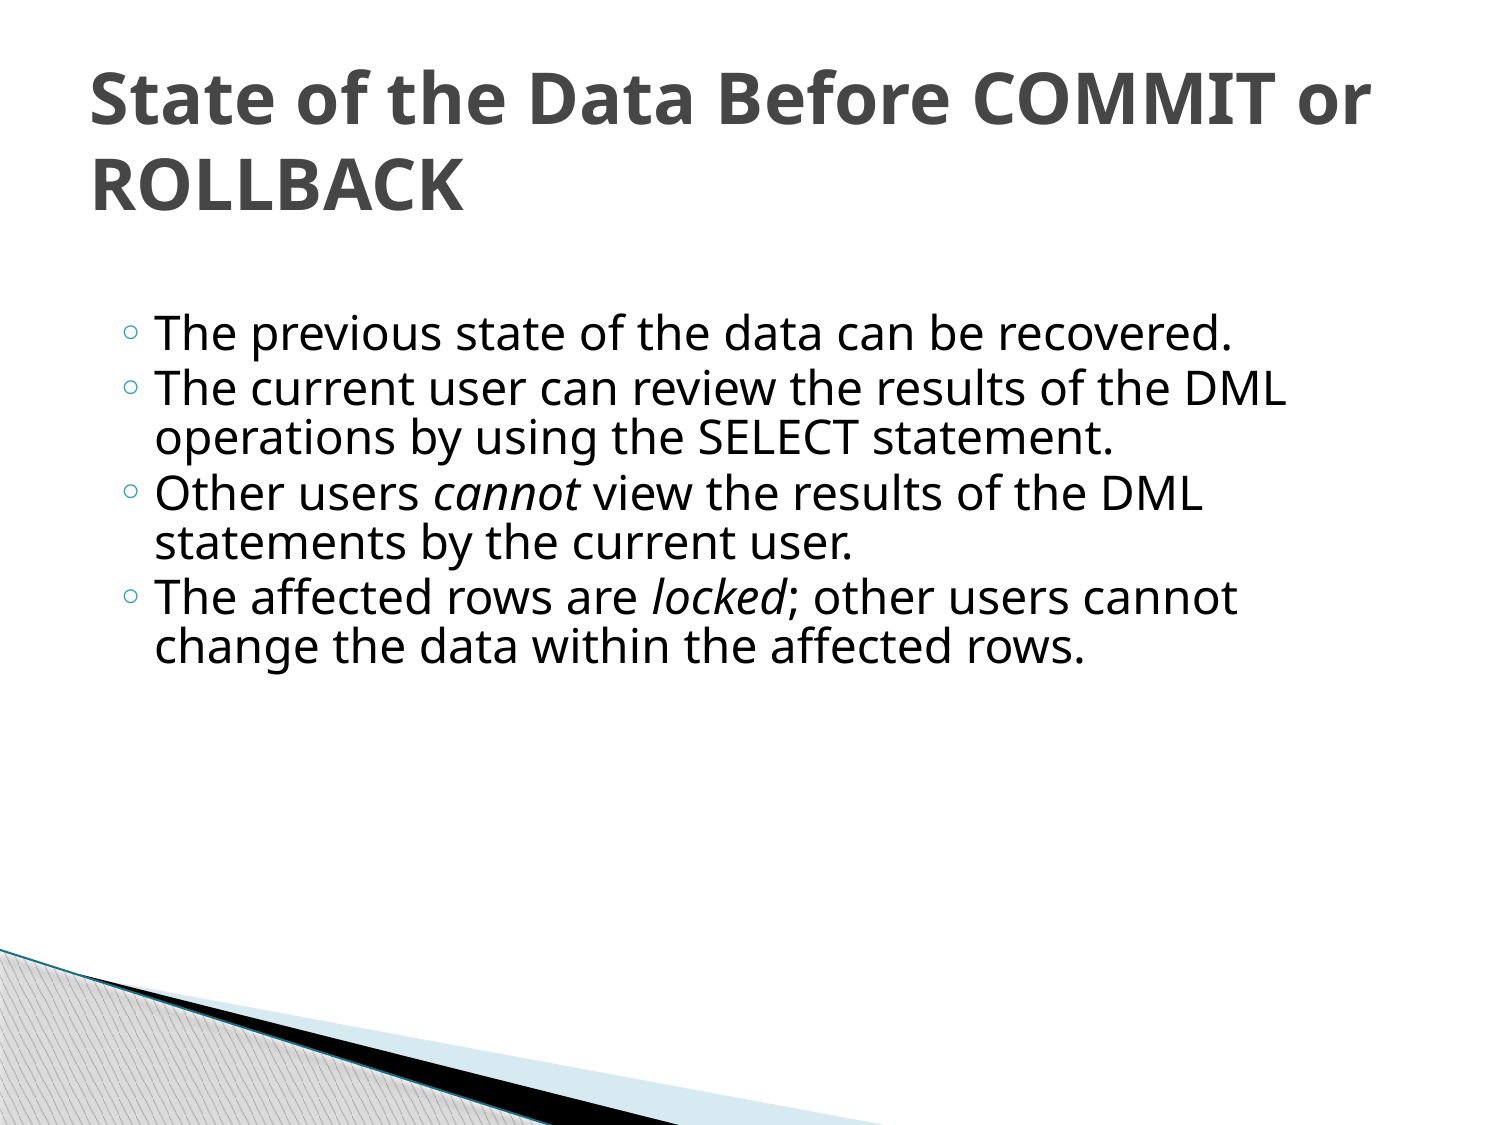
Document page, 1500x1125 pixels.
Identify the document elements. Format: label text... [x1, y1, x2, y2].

list The previous state of the data can be recovered. The current user can review the results of the DML operations by using the SELECT statement. Other users cannot view the results of the DML statements by the current user. The affected rows are locked; other users cannot change the data within the affected rows. [37, 303, 1385, 989]
title State of the Data Before COMMIT or ROLLBACK [75, 45, 1425, 233]
